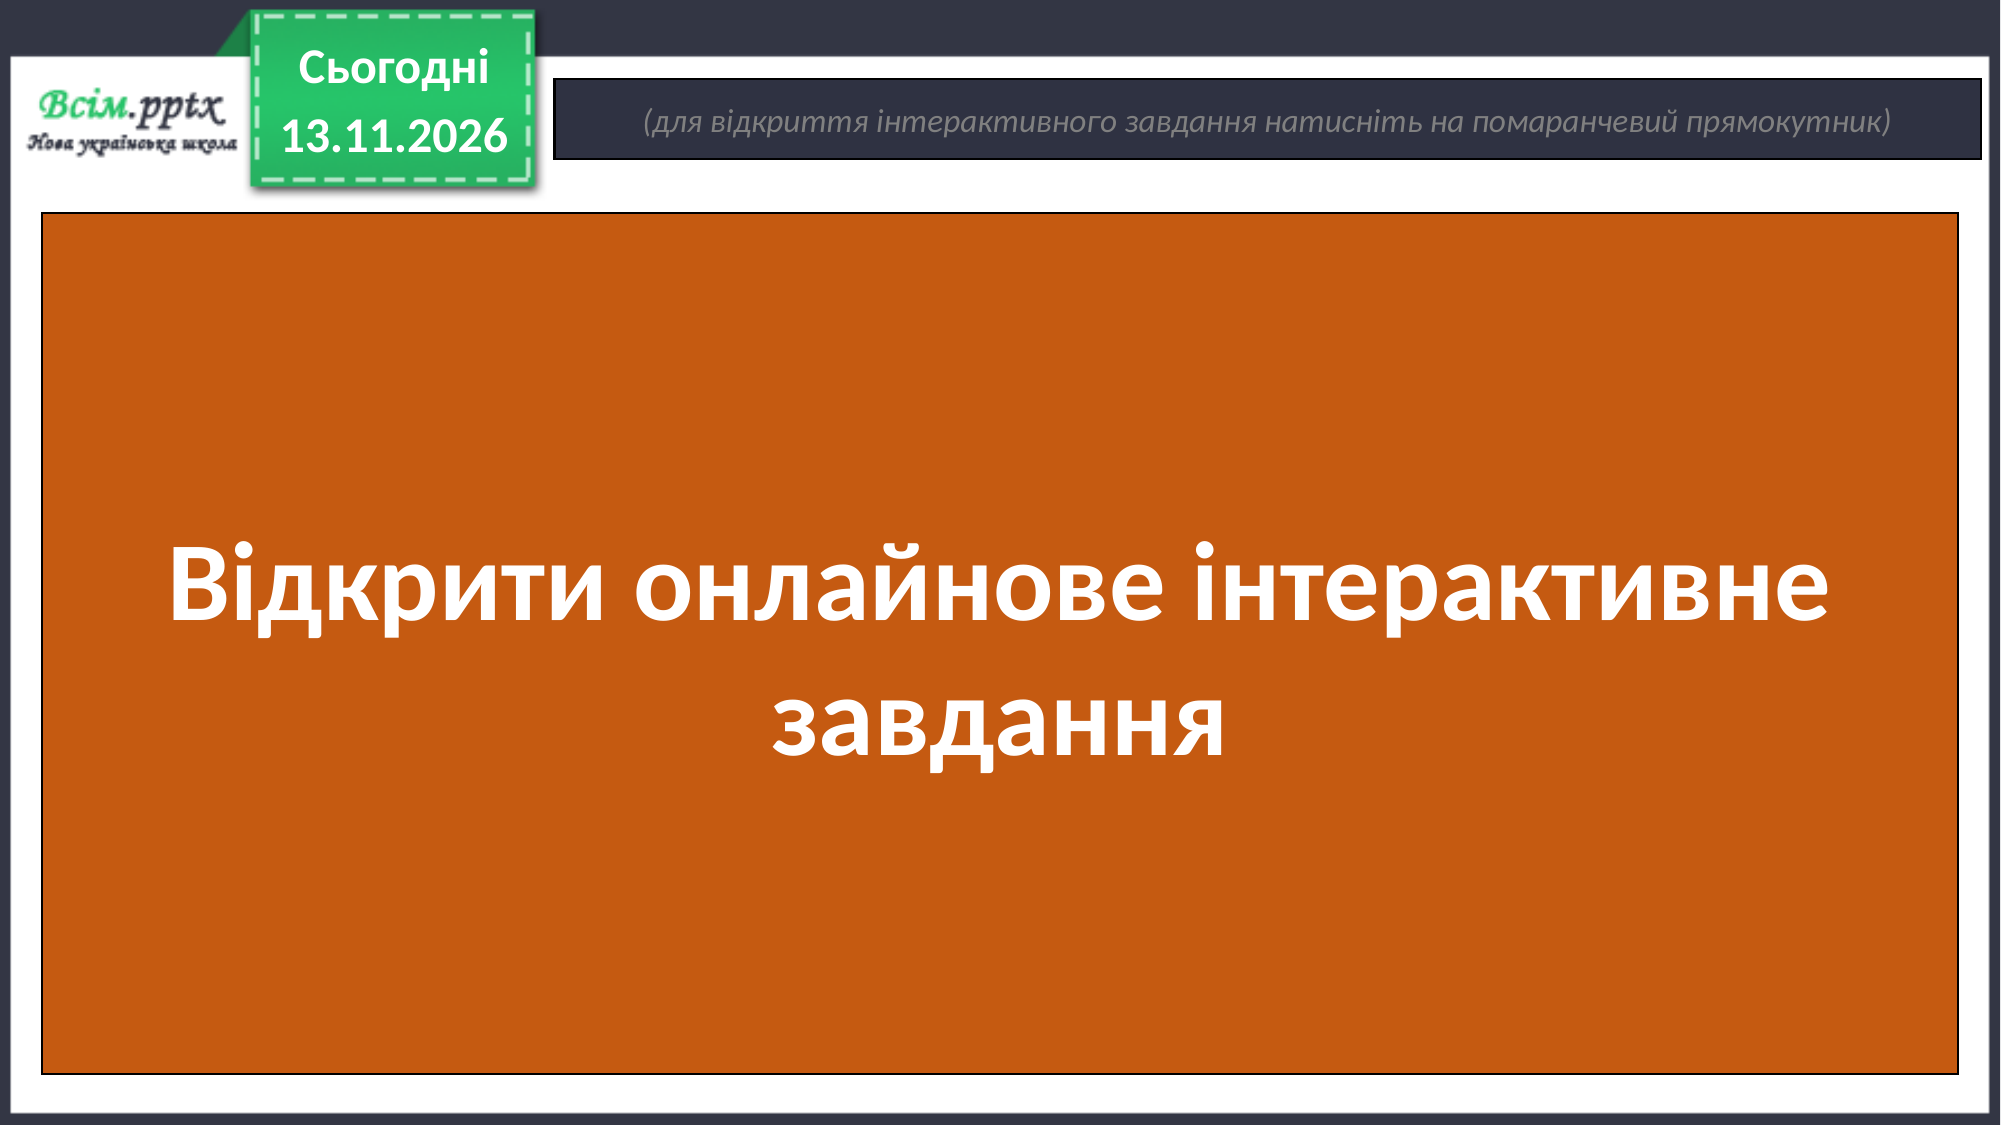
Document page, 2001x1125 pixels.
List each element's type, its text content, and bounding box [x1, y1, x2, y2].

text_box (для відкриття інтерактивного завдання натисніть на помаранчевий прямокутник) [553, 78, 1982, 160]
picture [0, 0, 2001, 1125]
text_box 28.03.2021 [263, 101, 524, 164]
text_box Сьогодні [284, 26, 535, 101]
text_box Відкрити онлайнове інтерактивне завдання [41, 212, 1959, 1075]
